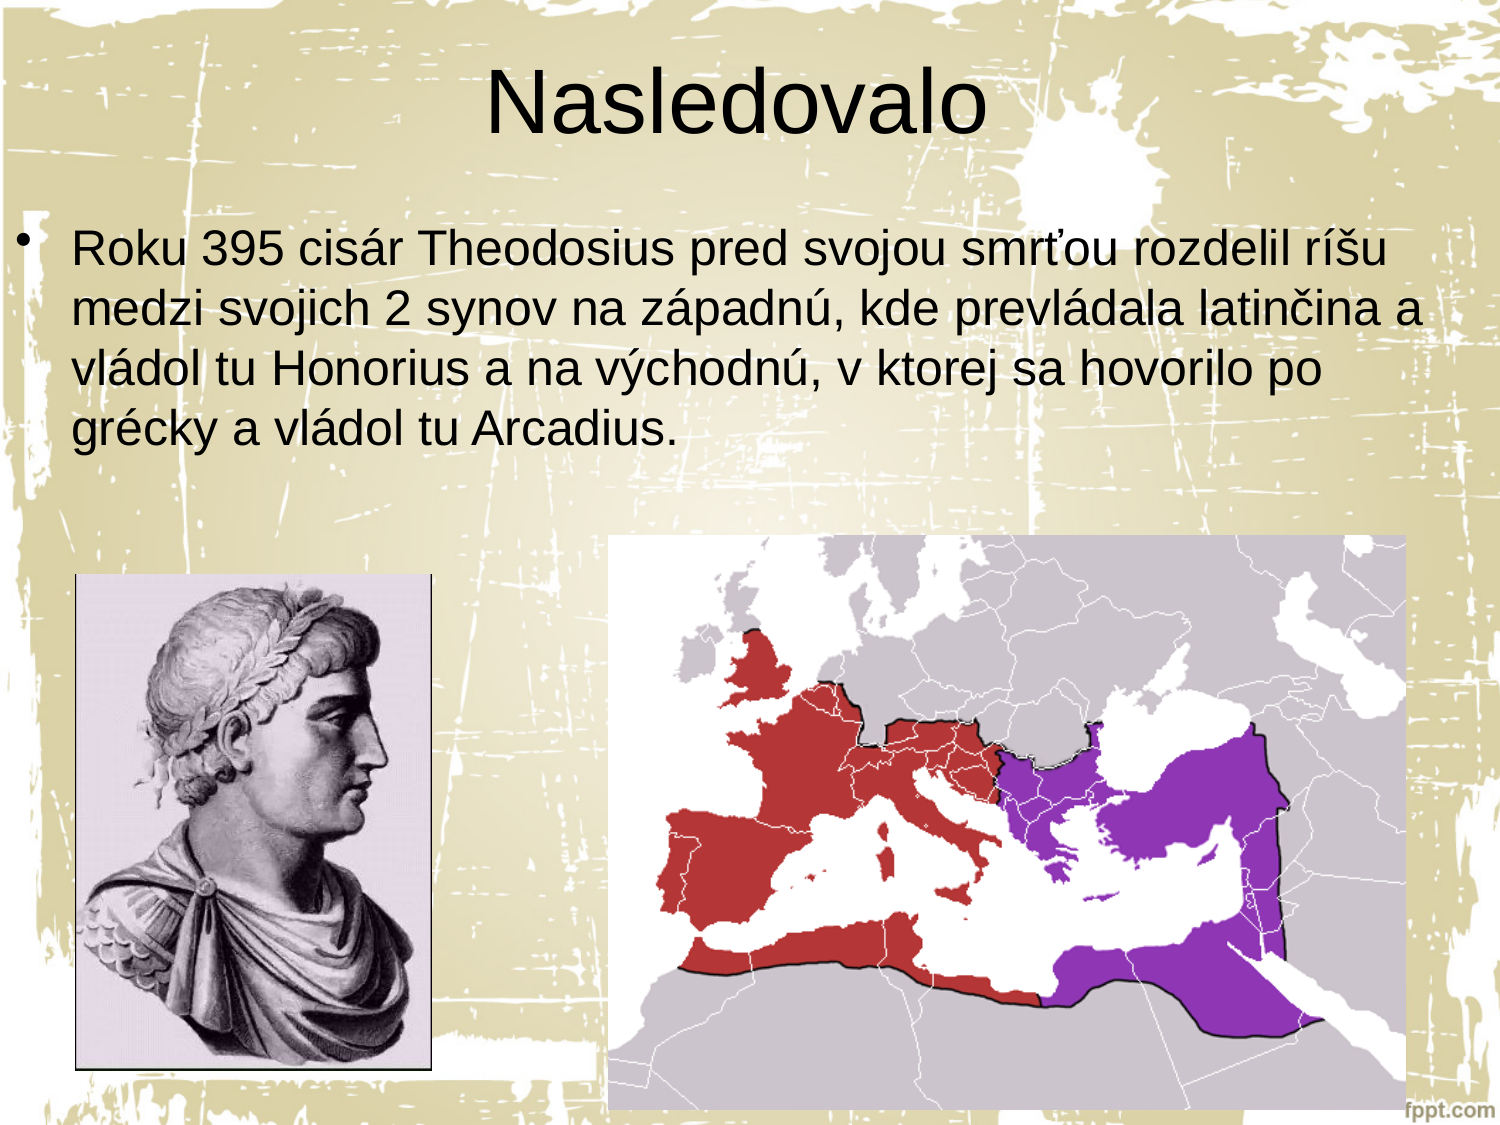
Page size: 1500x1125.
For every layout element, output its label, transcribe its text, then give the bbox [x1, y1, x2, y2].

title Nasledovalo [75, 45, 1425, 149]
picture [0, 0, 1500, 1125]
list Roku 395 cisár Theodosius pred svojou smrťou rozdelil ríšu medzi svojich 2 synov na západnú, kde prevládala latinčina a vládol tu Honorius a na východnú, v ktorej sa hovorilo po grécky a vládol tu Arcadius. [0, 208, 1483, 1005]
